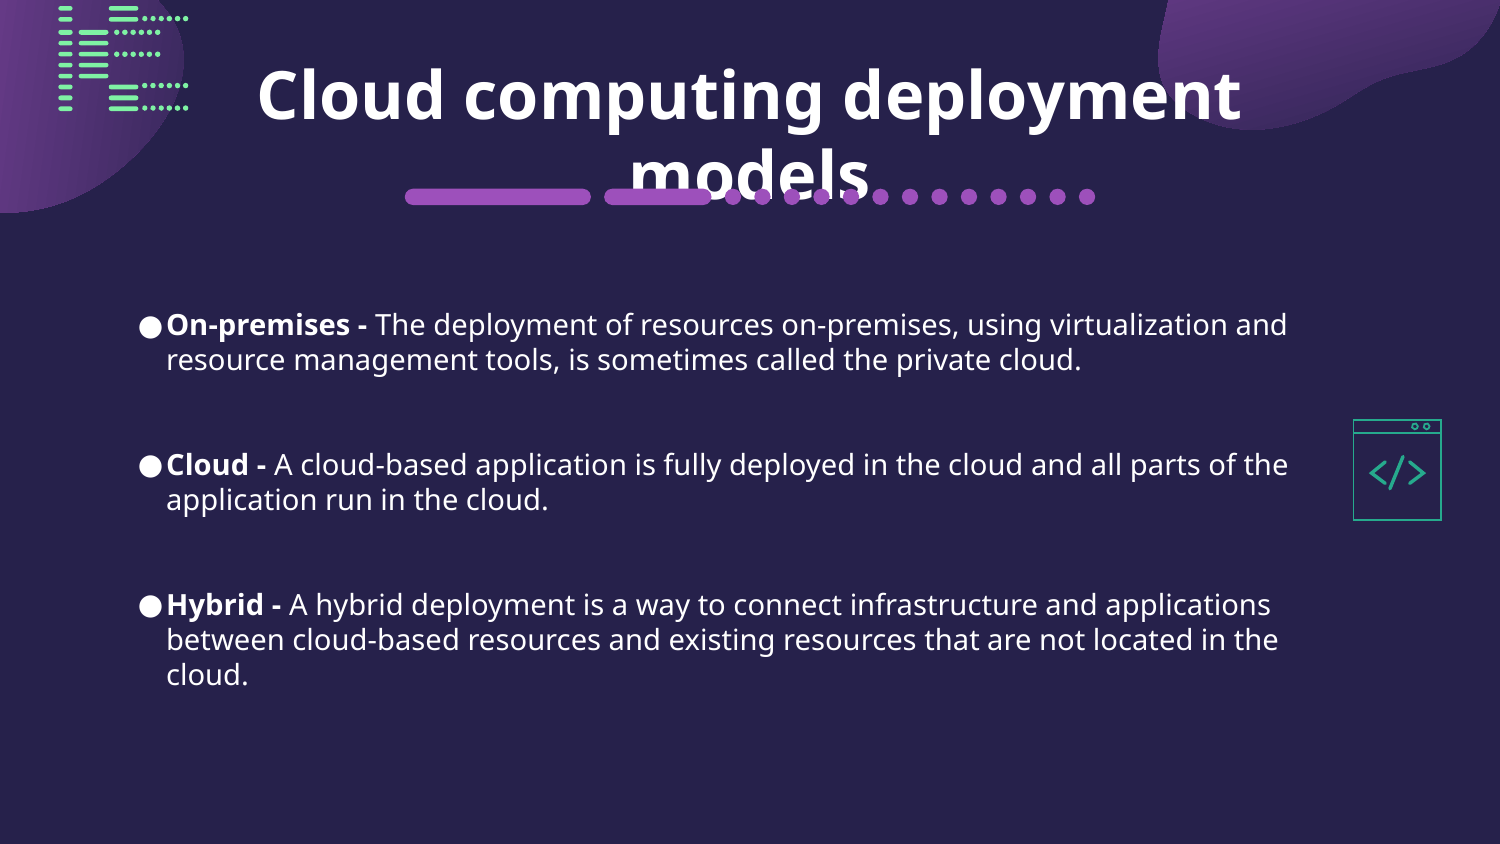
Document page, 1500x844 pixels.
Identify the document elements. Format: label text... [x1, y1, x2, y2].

title Cloud computing deployment models [134, 85, 1366, 180]
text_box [404, 188, 1096, 206]
list On-premises - The deployment of resources on-premises, using virtualization and resource management tools, is sometimes called the private cloud. Cloud - A cloud-based application is fully deployed in the cloud and all parts of the application run in the cloud. Hybrid - A hybrid deployment is a way to connect infrastructure and applications between cloud-based resources and existing resources that are not located in the cloud. [123, 212, 1377, 786]
